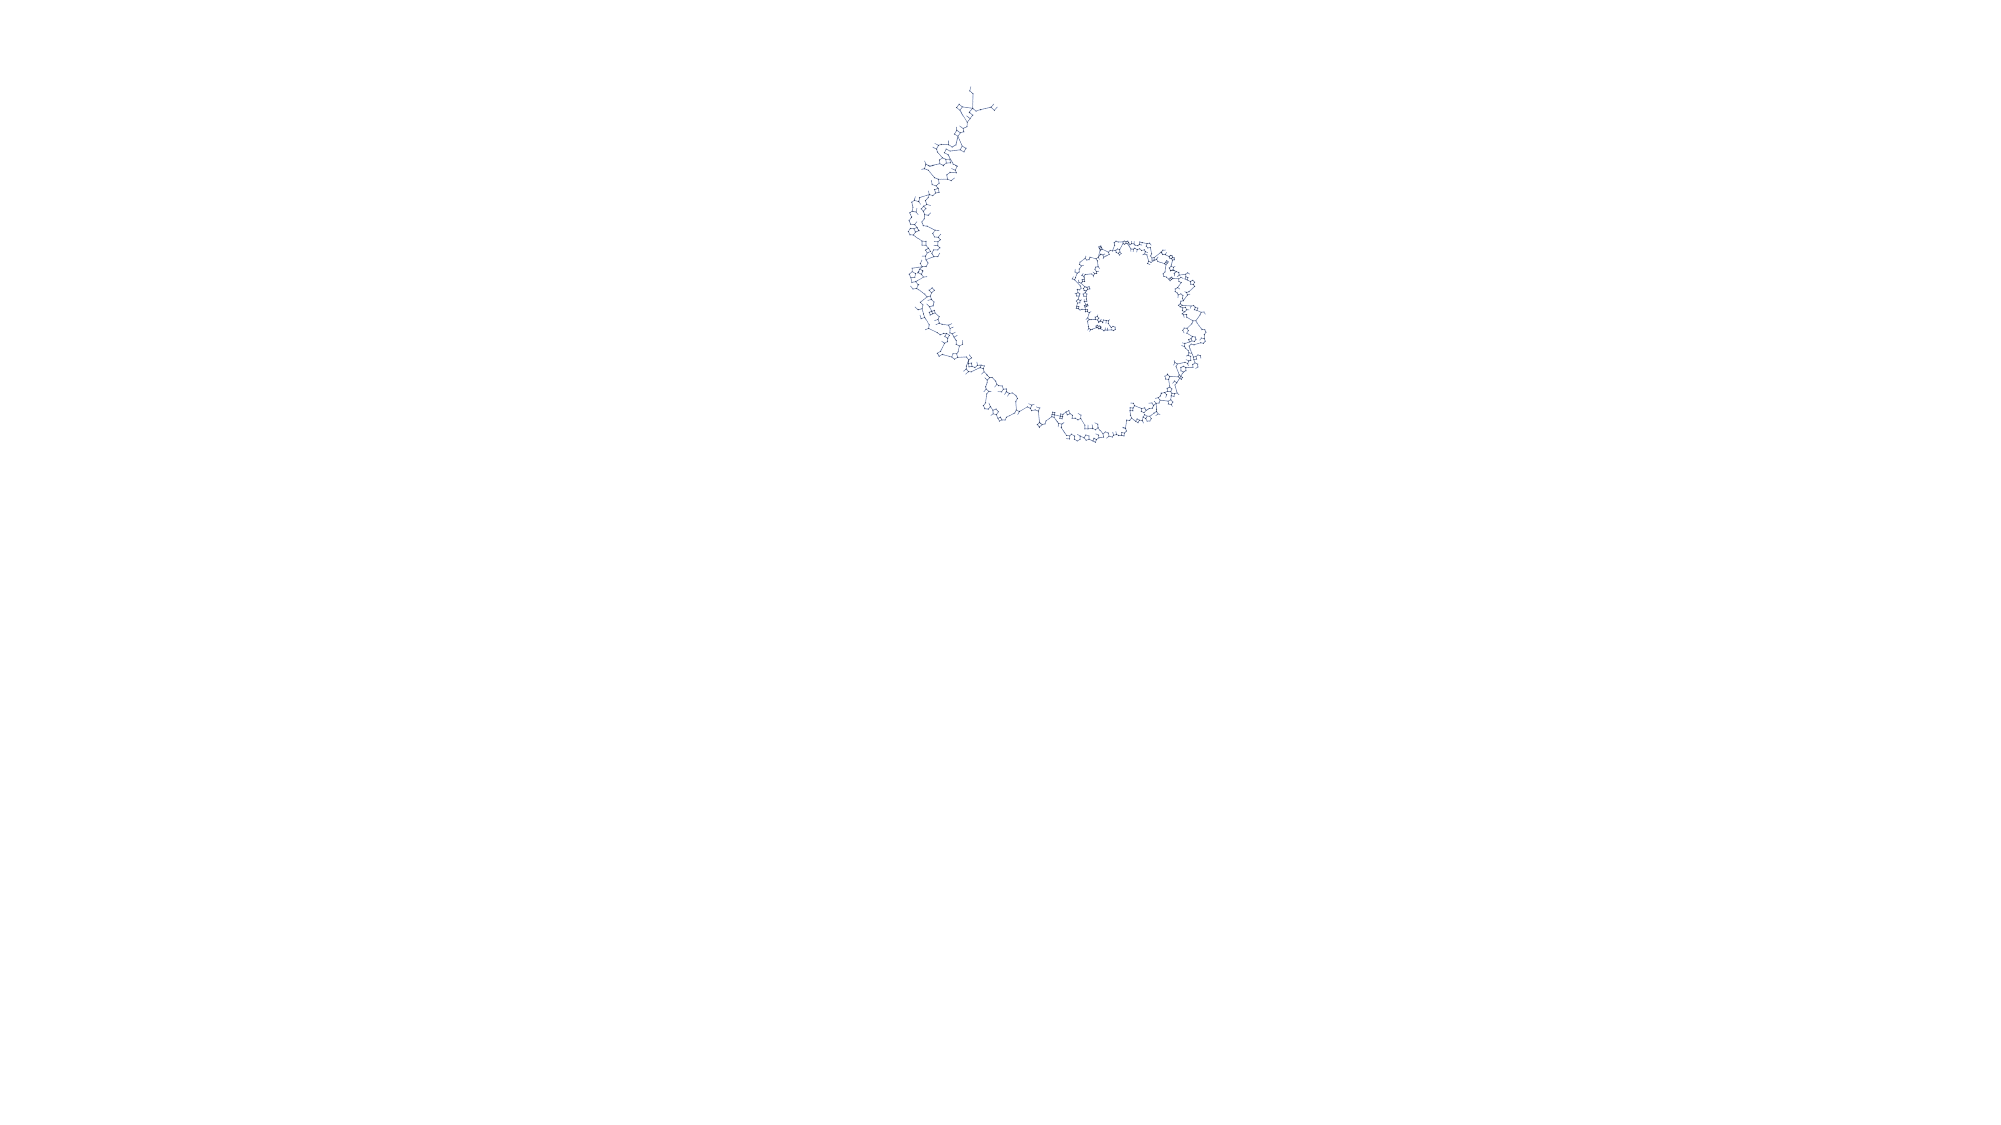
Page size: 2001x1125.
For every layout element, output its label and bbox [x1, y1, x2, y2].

text_box [491, 58, 1454, 820]
